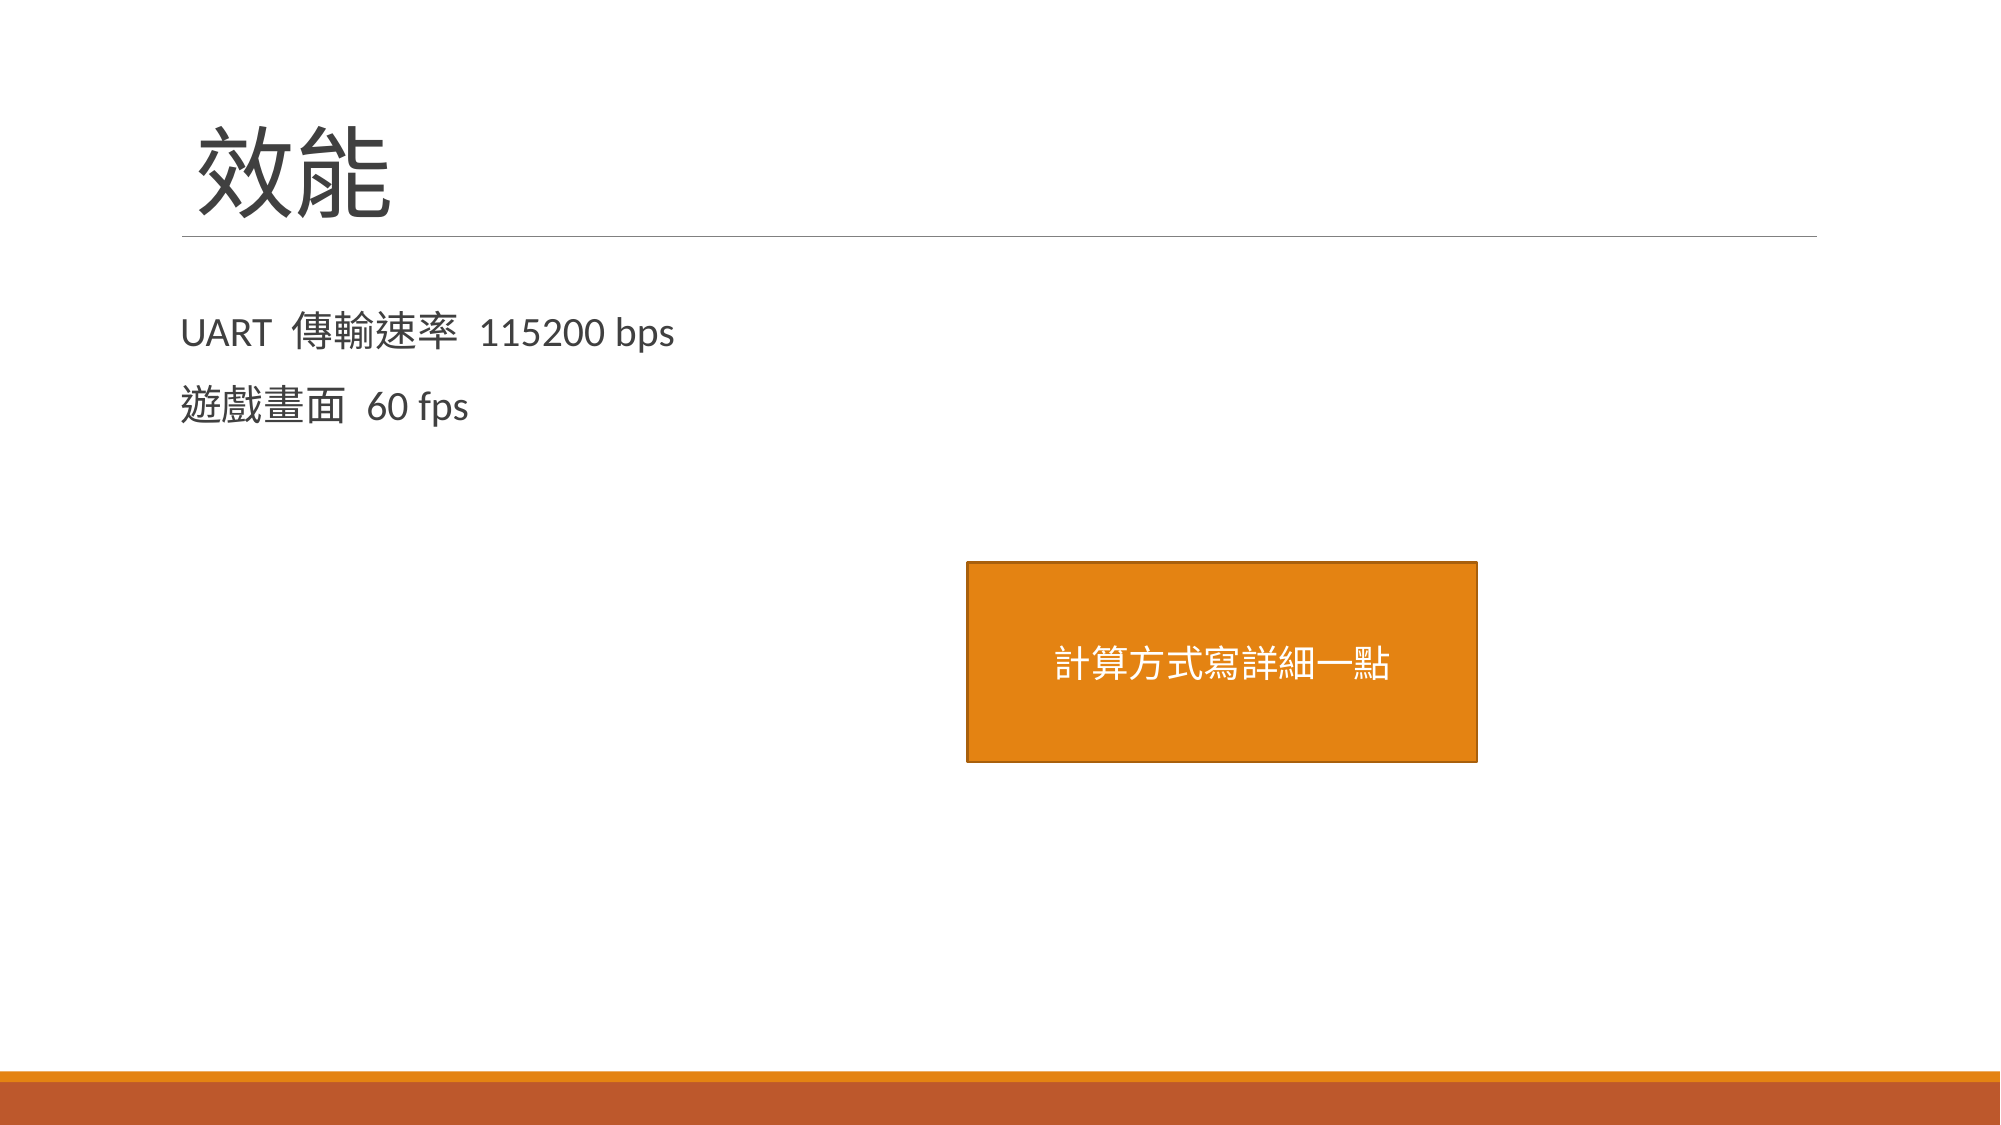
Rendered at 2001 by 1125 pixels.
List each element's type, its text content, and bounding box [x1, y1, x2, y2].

list UART 傳輸速率 115200 bps 遊戲畫面 60 fps [180, 302, 1830, 963]
title 效能 [180, 0, 1830, 238]
text_box 計算方式寫詳細一點 [966, 561, 1478, 763]
